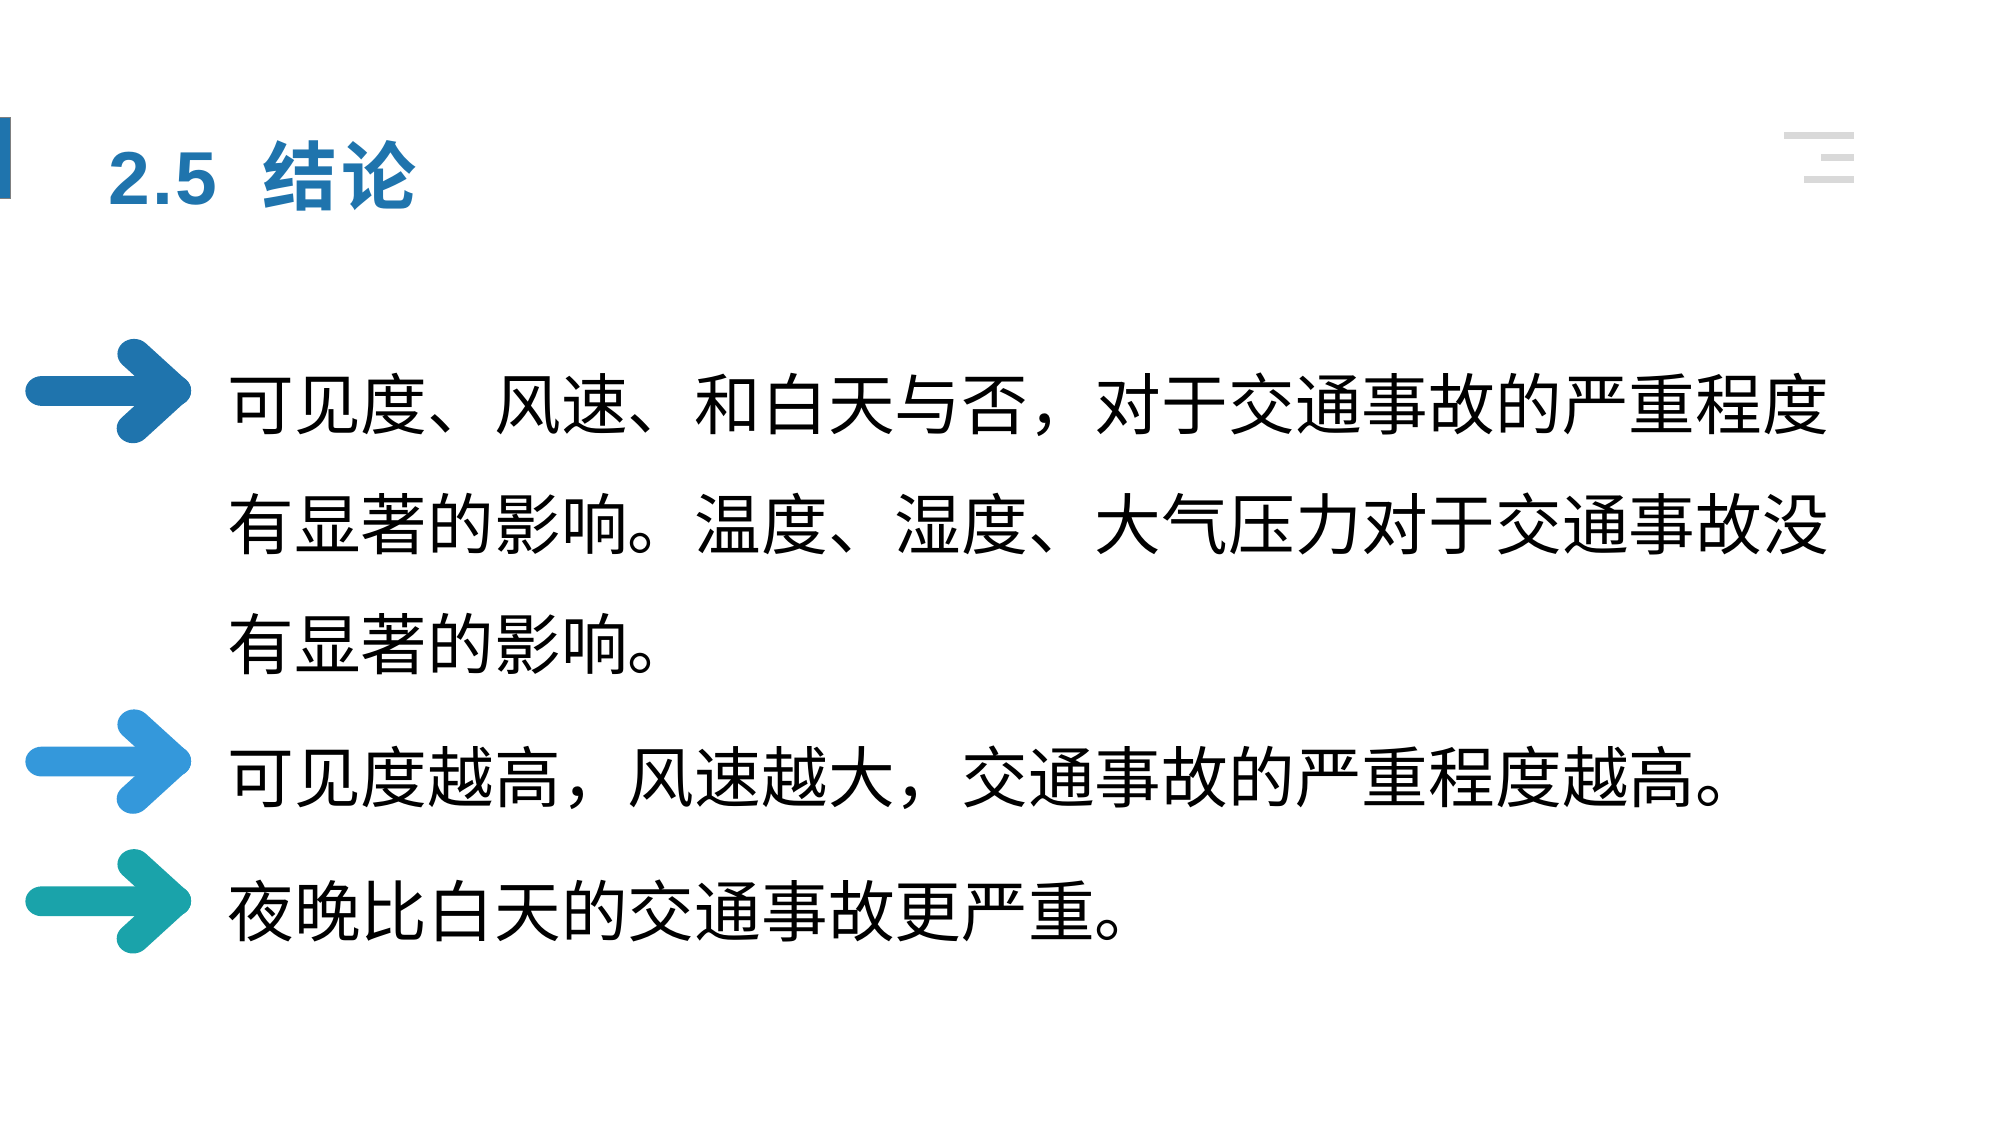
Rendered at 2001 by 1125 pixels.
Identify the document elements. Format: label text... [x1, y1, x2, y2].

picture [1821, 154, 1855, 162]
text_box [25, 847, 193, 956]
text_box 可见度、风速、和白天与否，对于交通事故的严重程度有显著的影响。温度、湿度、大气压力对于交通事故没有显著的影响。 可见度越高，风速越大，交通事故的严重程度越高。 夜晚比白天的交通事故更严重。 [137, 315, 1863, 993]
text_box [25, 337, 193, 445]
text_box 2.5 结论 [108, 112, 1044, 227]
text_box [0, 117, 11, 199]
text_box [25, 707, 193, 816]
picture [1784, 132, 1854, 139]
picture [1803, 176, 1854, 184]
